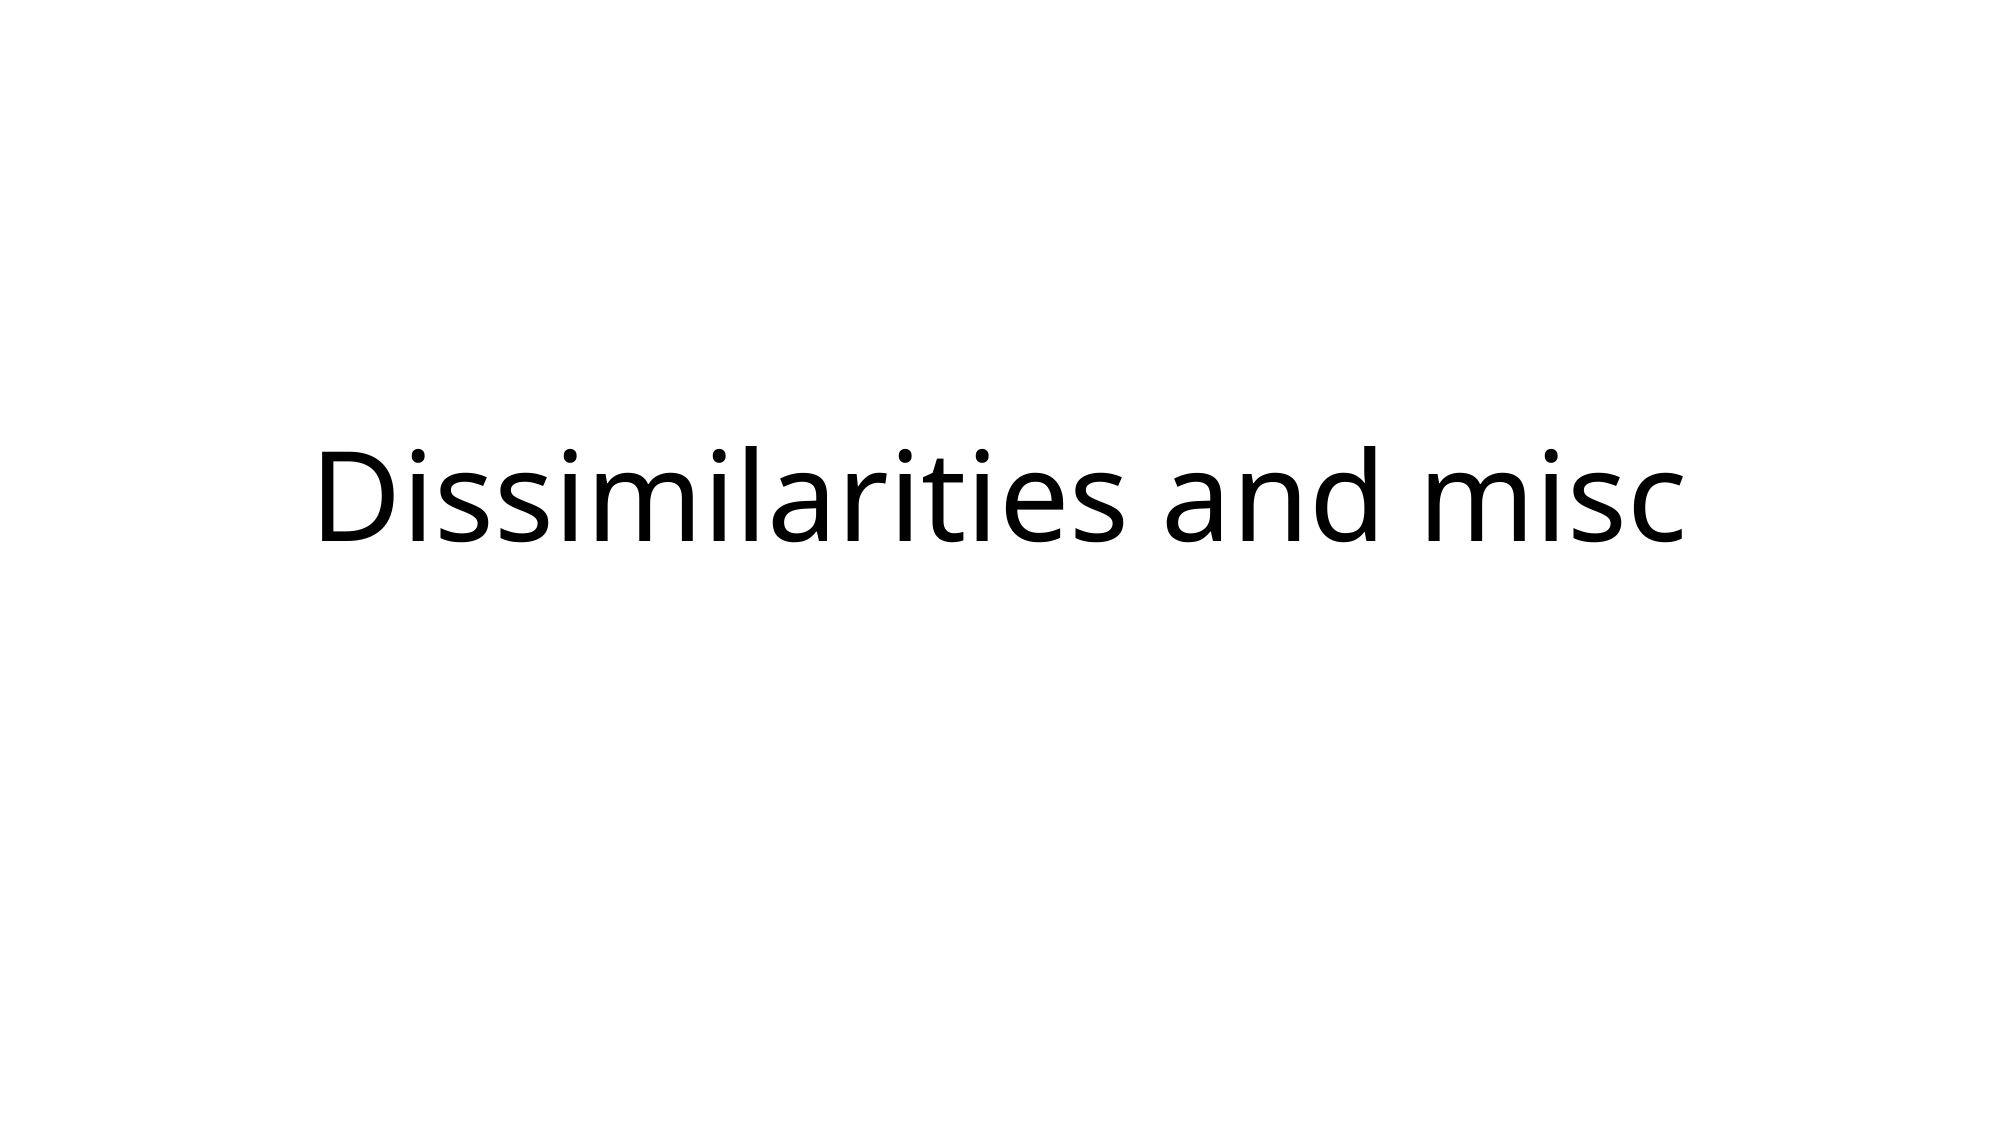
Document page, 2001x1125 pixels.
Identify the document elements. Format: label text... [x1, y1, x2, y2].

title Dissimilarities and misc [249, 184, 1750, 576]
